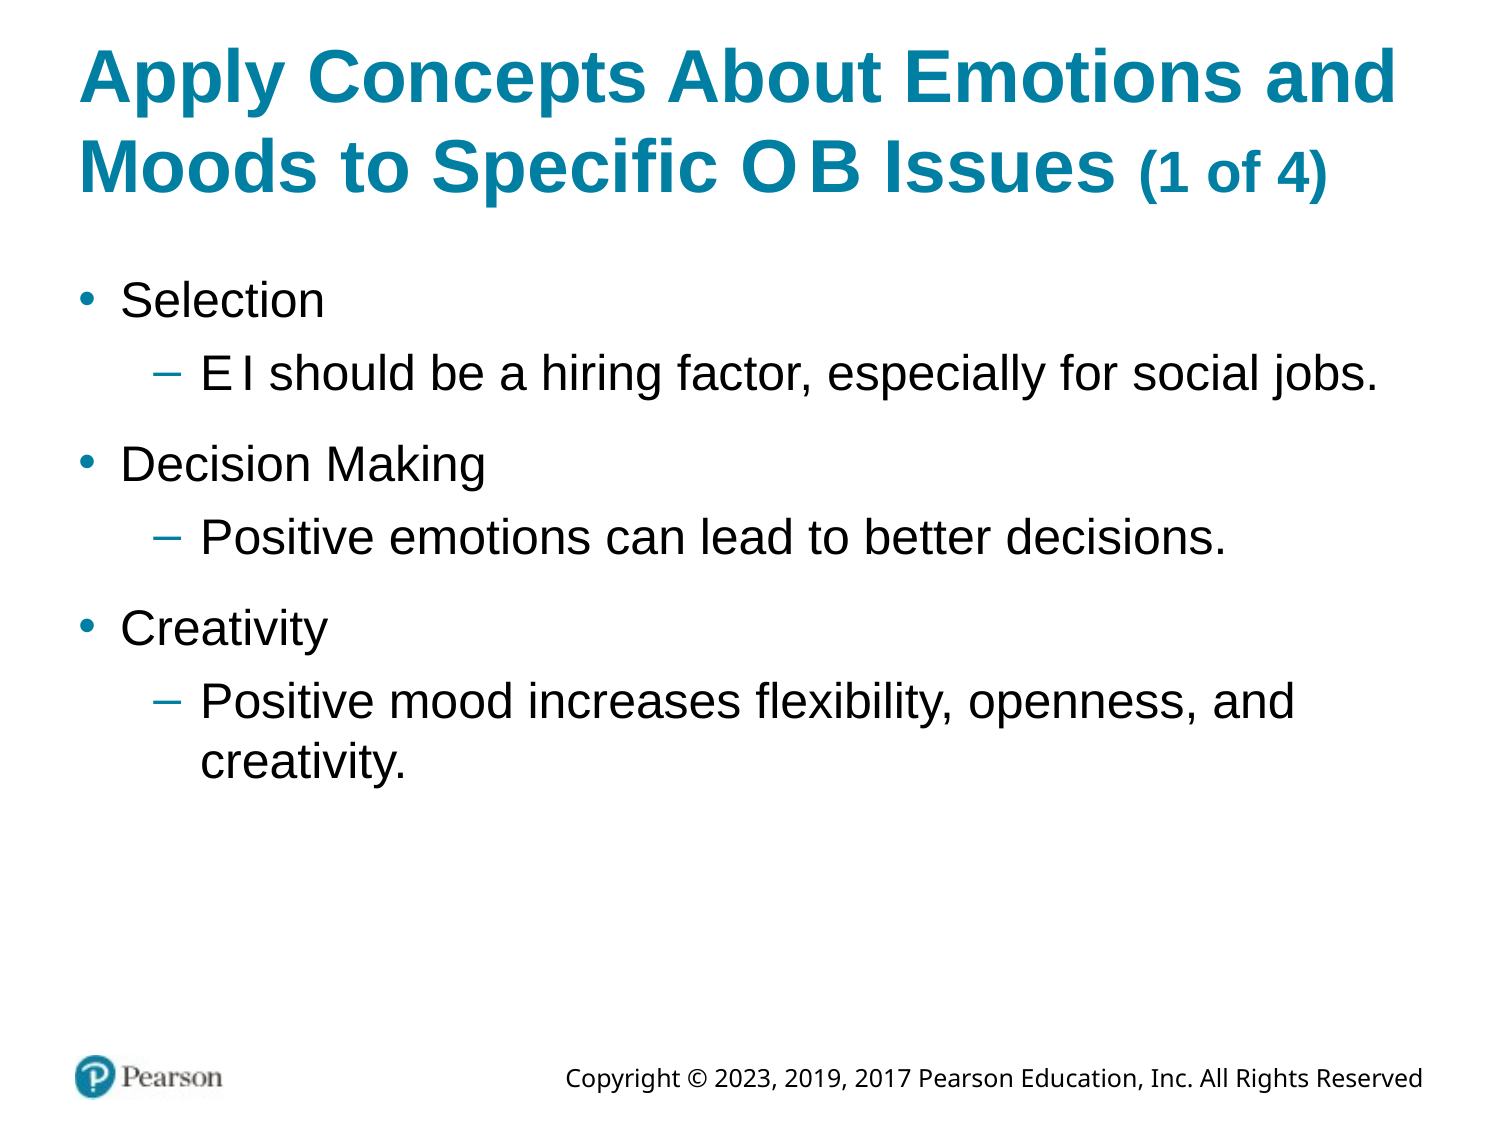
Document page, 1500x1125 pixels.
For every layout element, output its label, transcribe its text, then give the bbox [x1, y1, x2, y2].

title Apply Concepts About Emotions and Moods to Specific O B Issues (1 of 4) [78, 20, 1429, 214]
picture [75, 1055, 225, 1100]
list Selection E I should be a hiring factor, especially for social jobs. Decision Making Positive emotions can lead to better decisions. Creativity Positive mood increases flexibility, openness, and creativity. [78, 206, 1425, 850]
